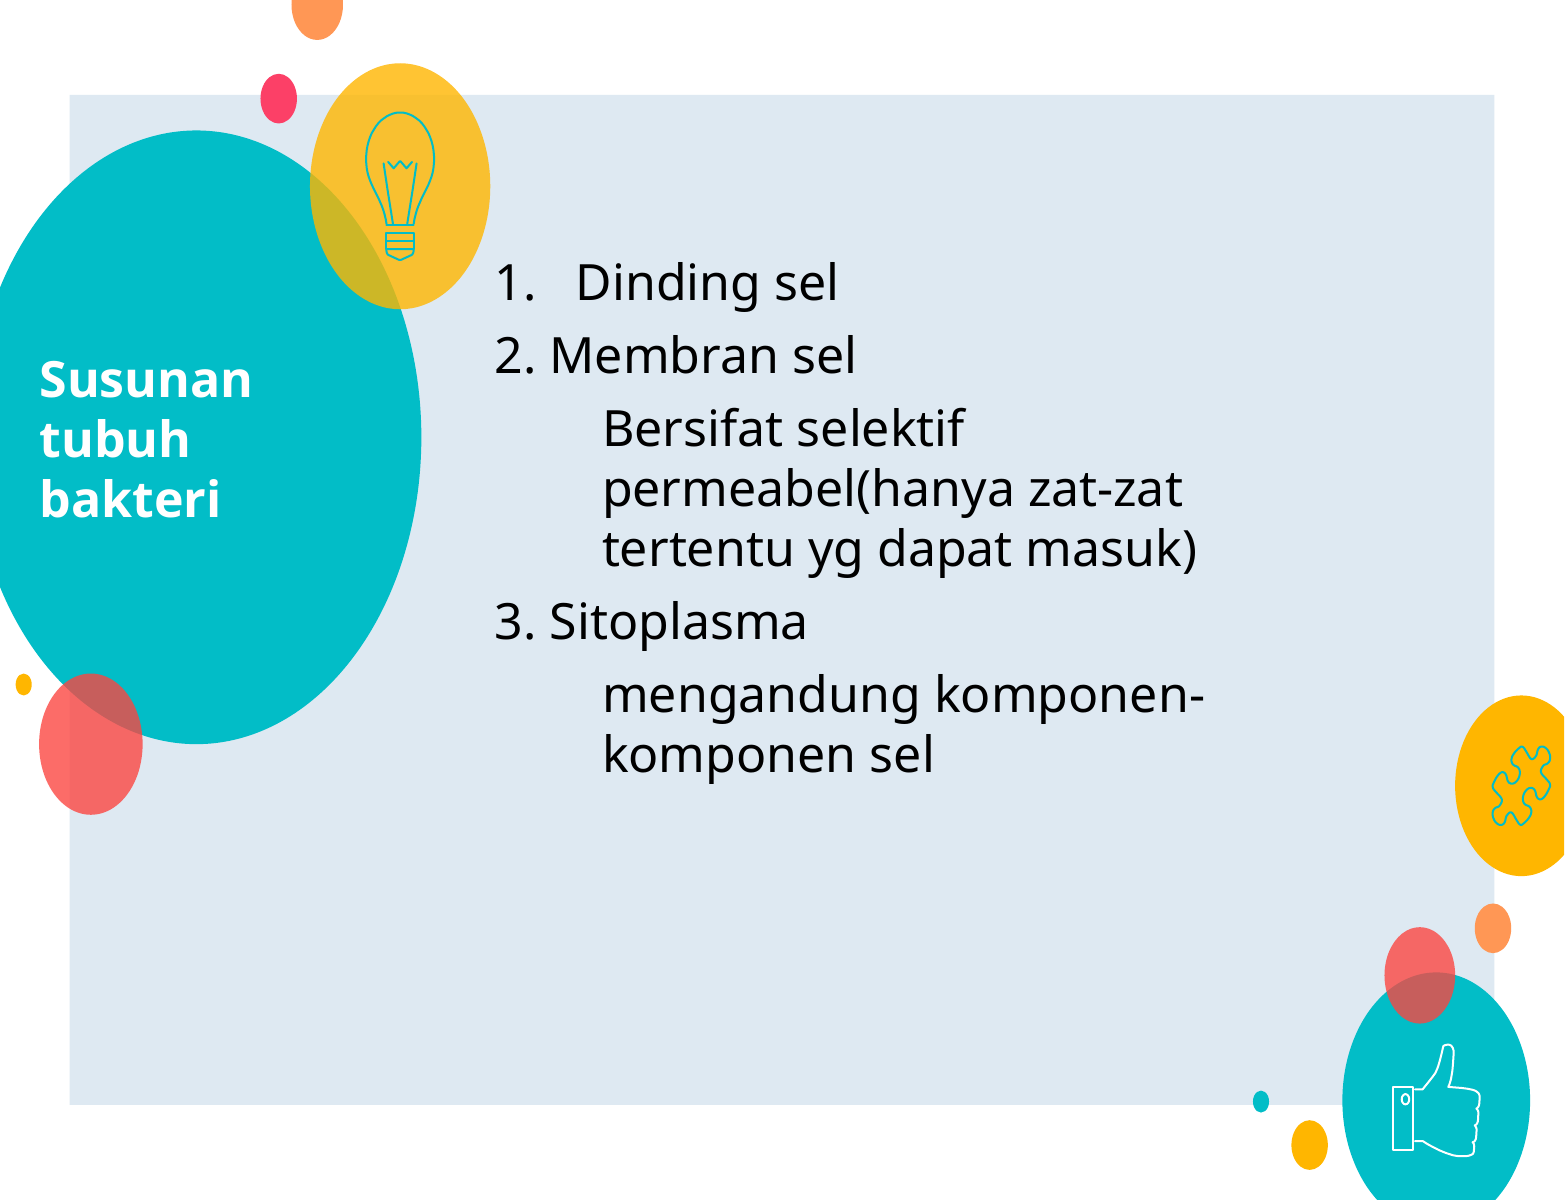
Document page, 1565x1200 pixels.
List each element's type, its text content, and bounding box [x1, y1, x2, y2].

list 1. Dinding sel 2. Membran sel Bersifat selektif permeabel(hanya zat-zat tertentu yg dapat masuk) 3. Sitoplasma mengandung komponen-komponen sel [479, 235, 1385, 998]
title Susunan tubuh bakteri [24, 130, 391, 745]
